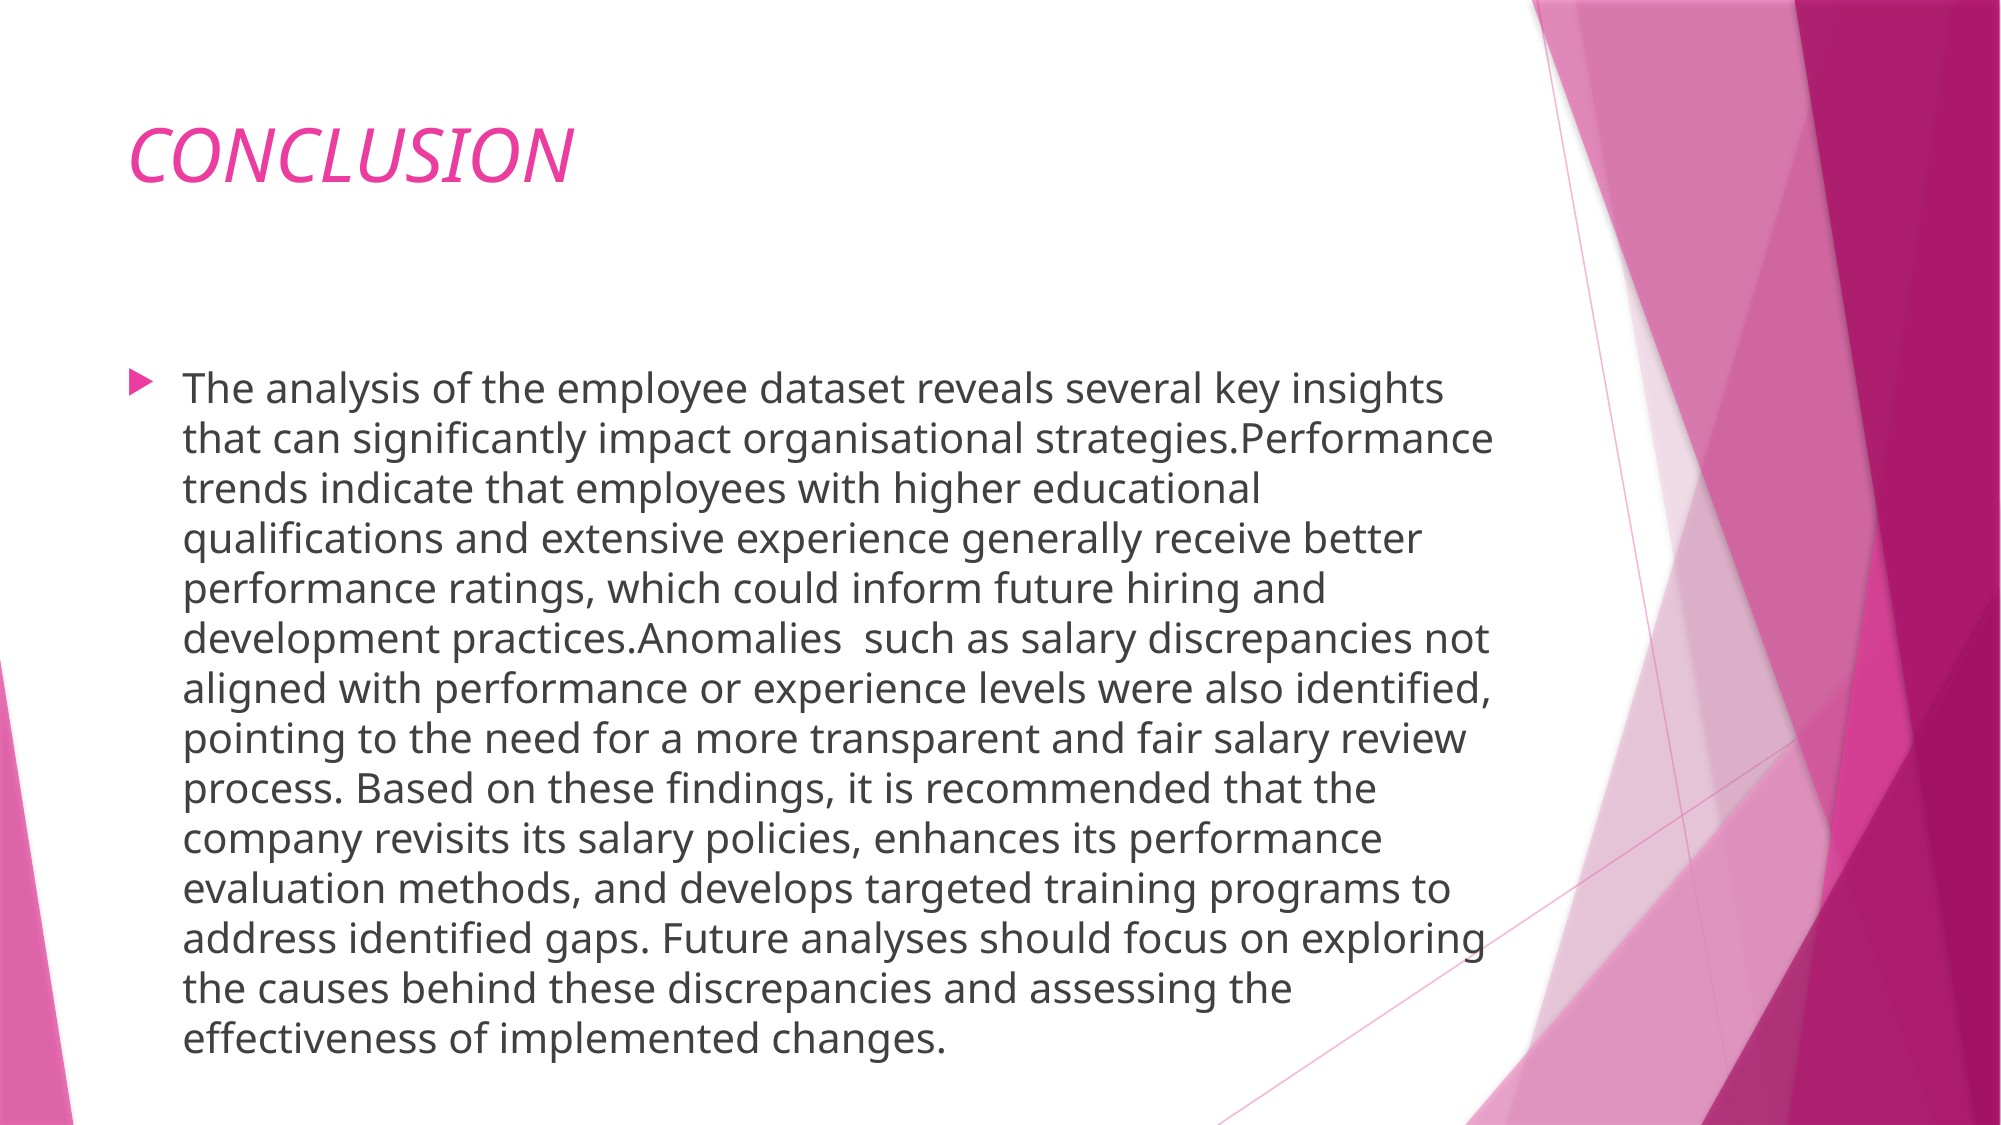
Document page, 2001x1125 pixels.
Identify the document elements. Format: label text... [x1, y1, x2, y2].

title CONCLUSION [111, 99, 1522, 317]
list The analysis of the employee dataset reveals several key insights that can significantly impact organisational strategies.Performance trends indicate that employees with higher educational qualifications and extensive experience generally receive better performance ratings, which could inform future hiring and development practices.Anomalies such as salary discrepancies not aligned with performance or experience levels were also identified, pointing to the need for a more transparent and fair salary review process. Based on these findings, it is recommended that the company revisits its salary policies, enhances its performance evaluation methods, and develops targeted training programs to address identified gaps. Future analyses should focus on exploring the causes behind these discrepancies and assessing the effectiveness of implemented changes. [111, 354, 1522, 992]
